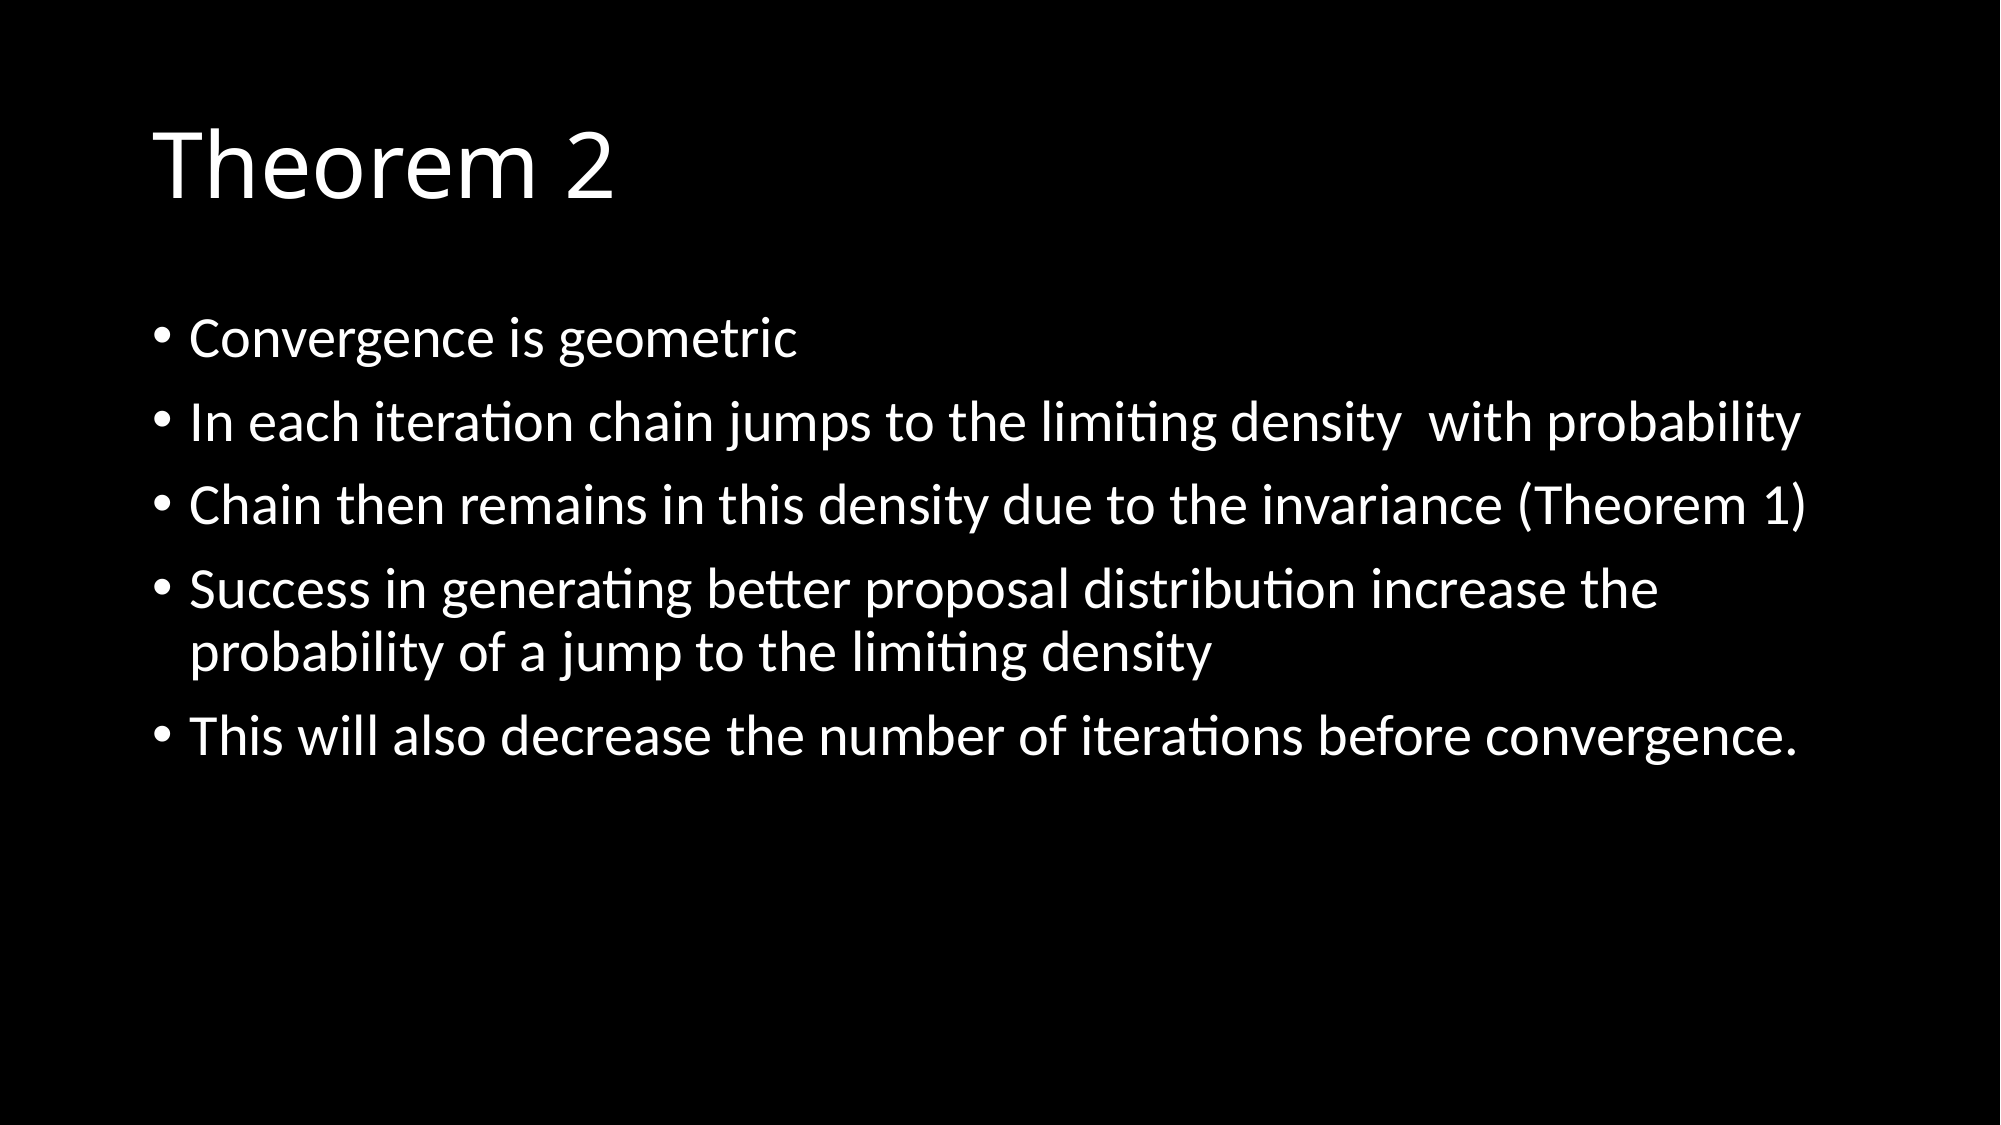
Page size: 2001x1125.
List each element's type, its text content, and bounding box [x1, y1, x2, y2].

title Theorem 2 [137, 59, 1863, 278]
